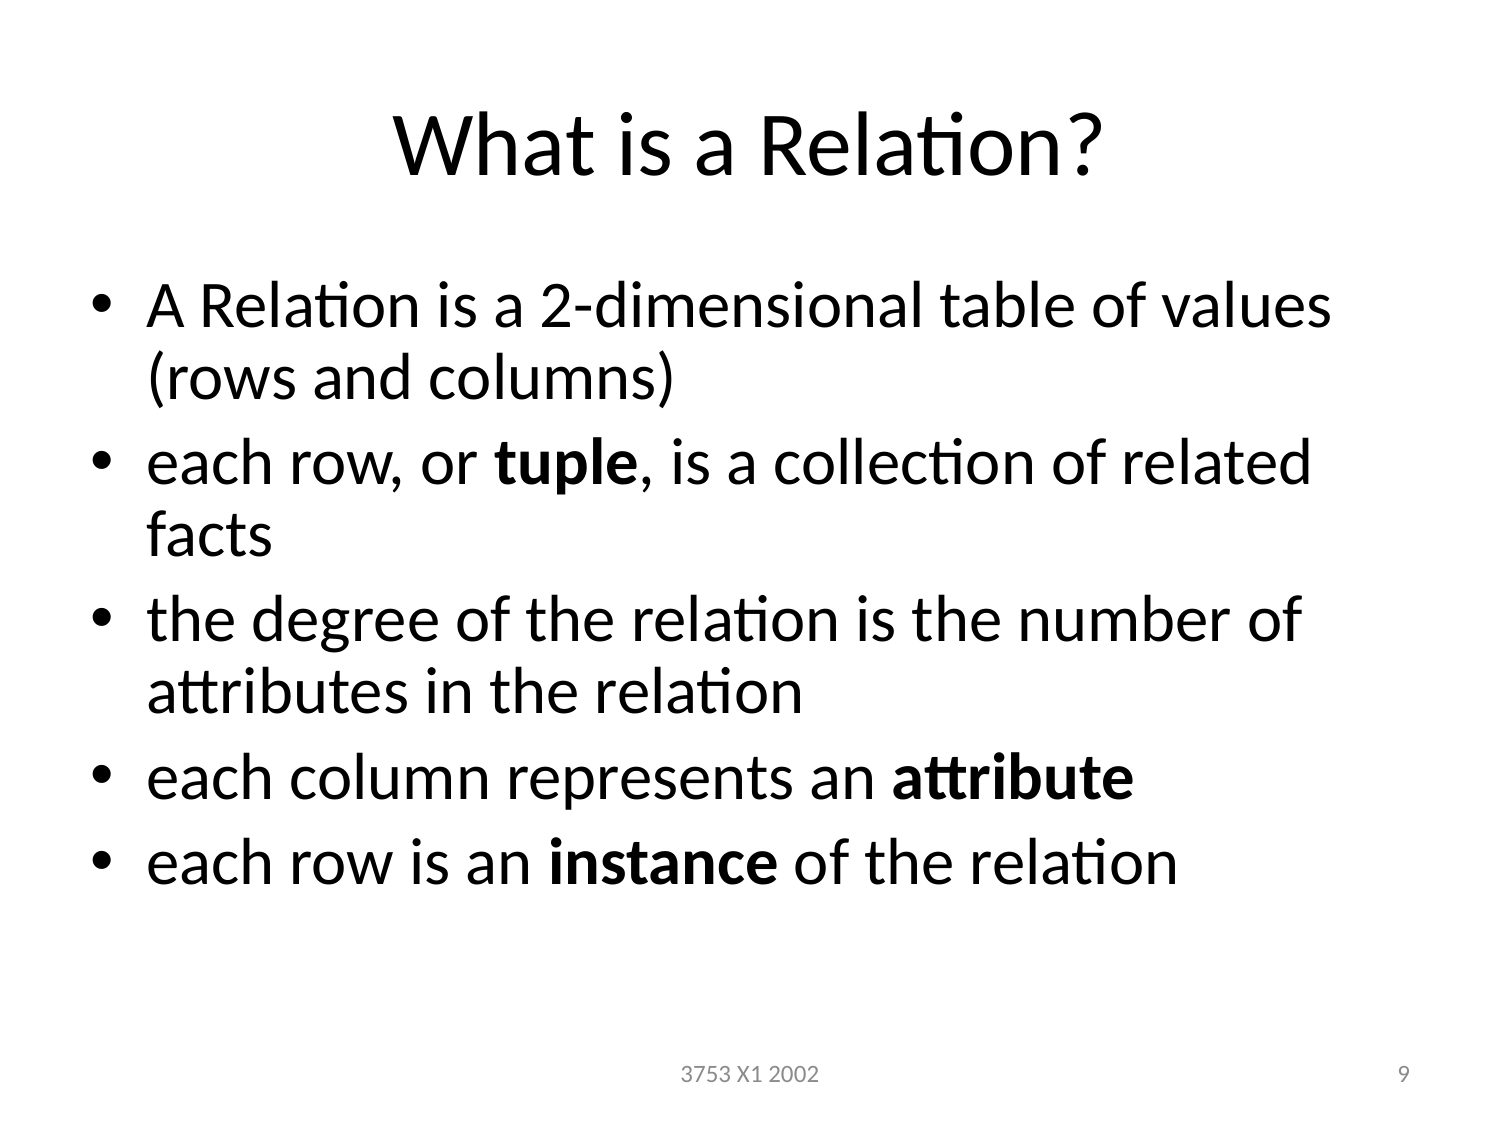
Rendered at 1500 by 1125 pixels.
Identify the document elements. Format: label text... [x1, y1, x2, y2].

title What is a Relation? [75, 45, 1425, 233]
slide_number 9 [1074, 1042, 1425, 1103]
footer 3753 X1 2002 [512, 1042, 988, 1103]
list A Relation is a 2-dimensional table of values (rows and columns) each row, or tuple, is a collection of related facts the degree of the relation is the number of attributes in the relation each column represents an attribute each row is an instance of the relation [75, 262, 1425, 1005]
